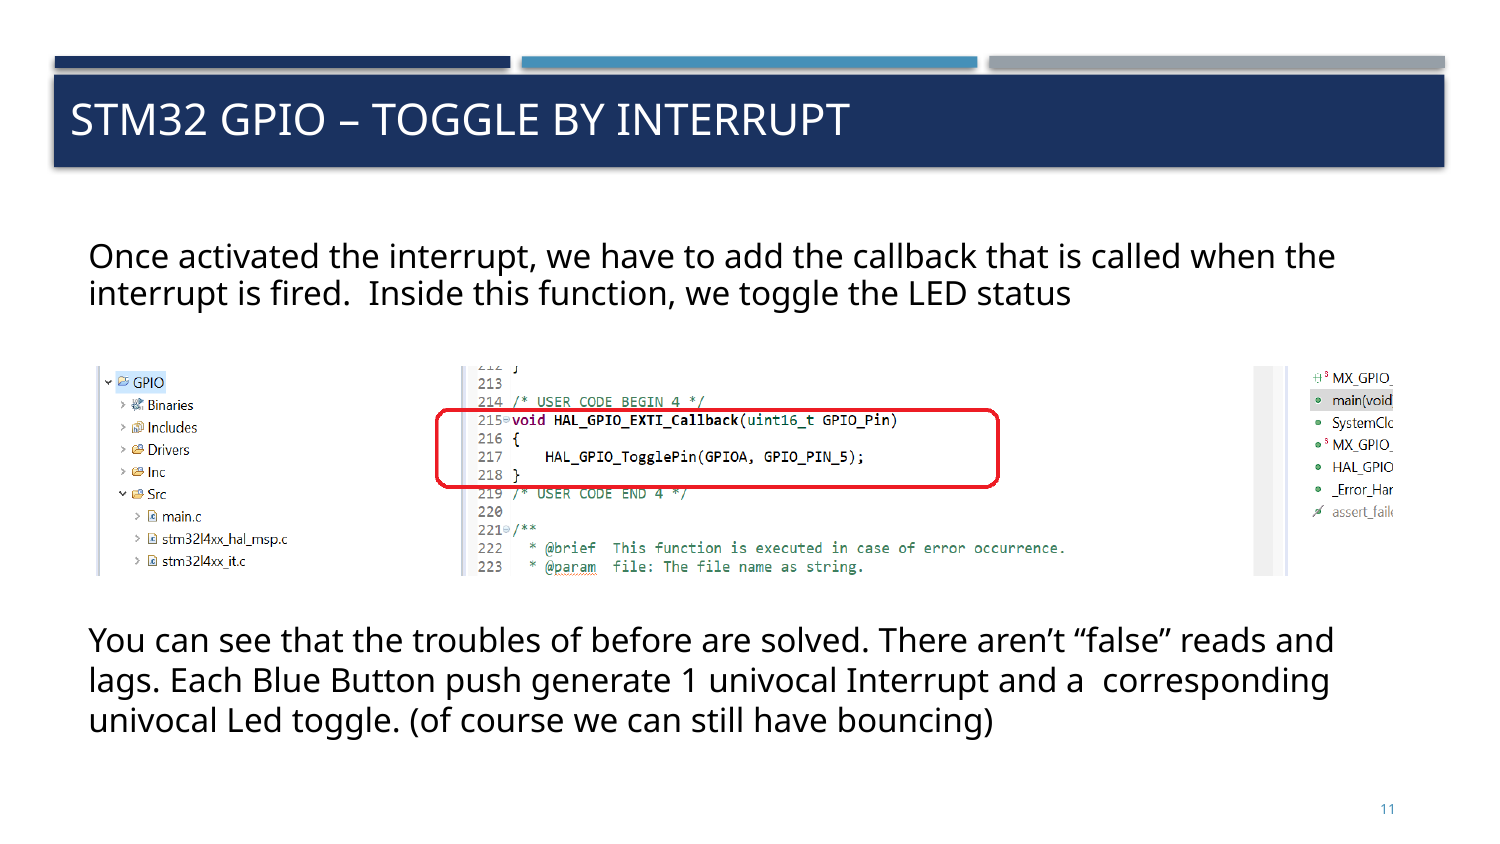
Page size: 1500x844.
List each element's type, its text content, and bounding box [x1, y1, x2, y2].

picture [96, 365, 1393, 576]
slide_number 11 [1281, 777, 1412, 823]
text_box Once activated the interrupt, we have to add the callback that is called when the interrupt is fired. Inside this function, we toggle the LED status You can see that the troubles of before are solved. There aren’t “false” reads and lags. Each Blue Button push generate 1 univocal Interrupt and a corresponding univocal Led toggle. (of course we can still have bouncing) [73, 225, 1428, 521]
title Stm32 gpio – toggle by interrupt [55, 76, 1407, 157]
